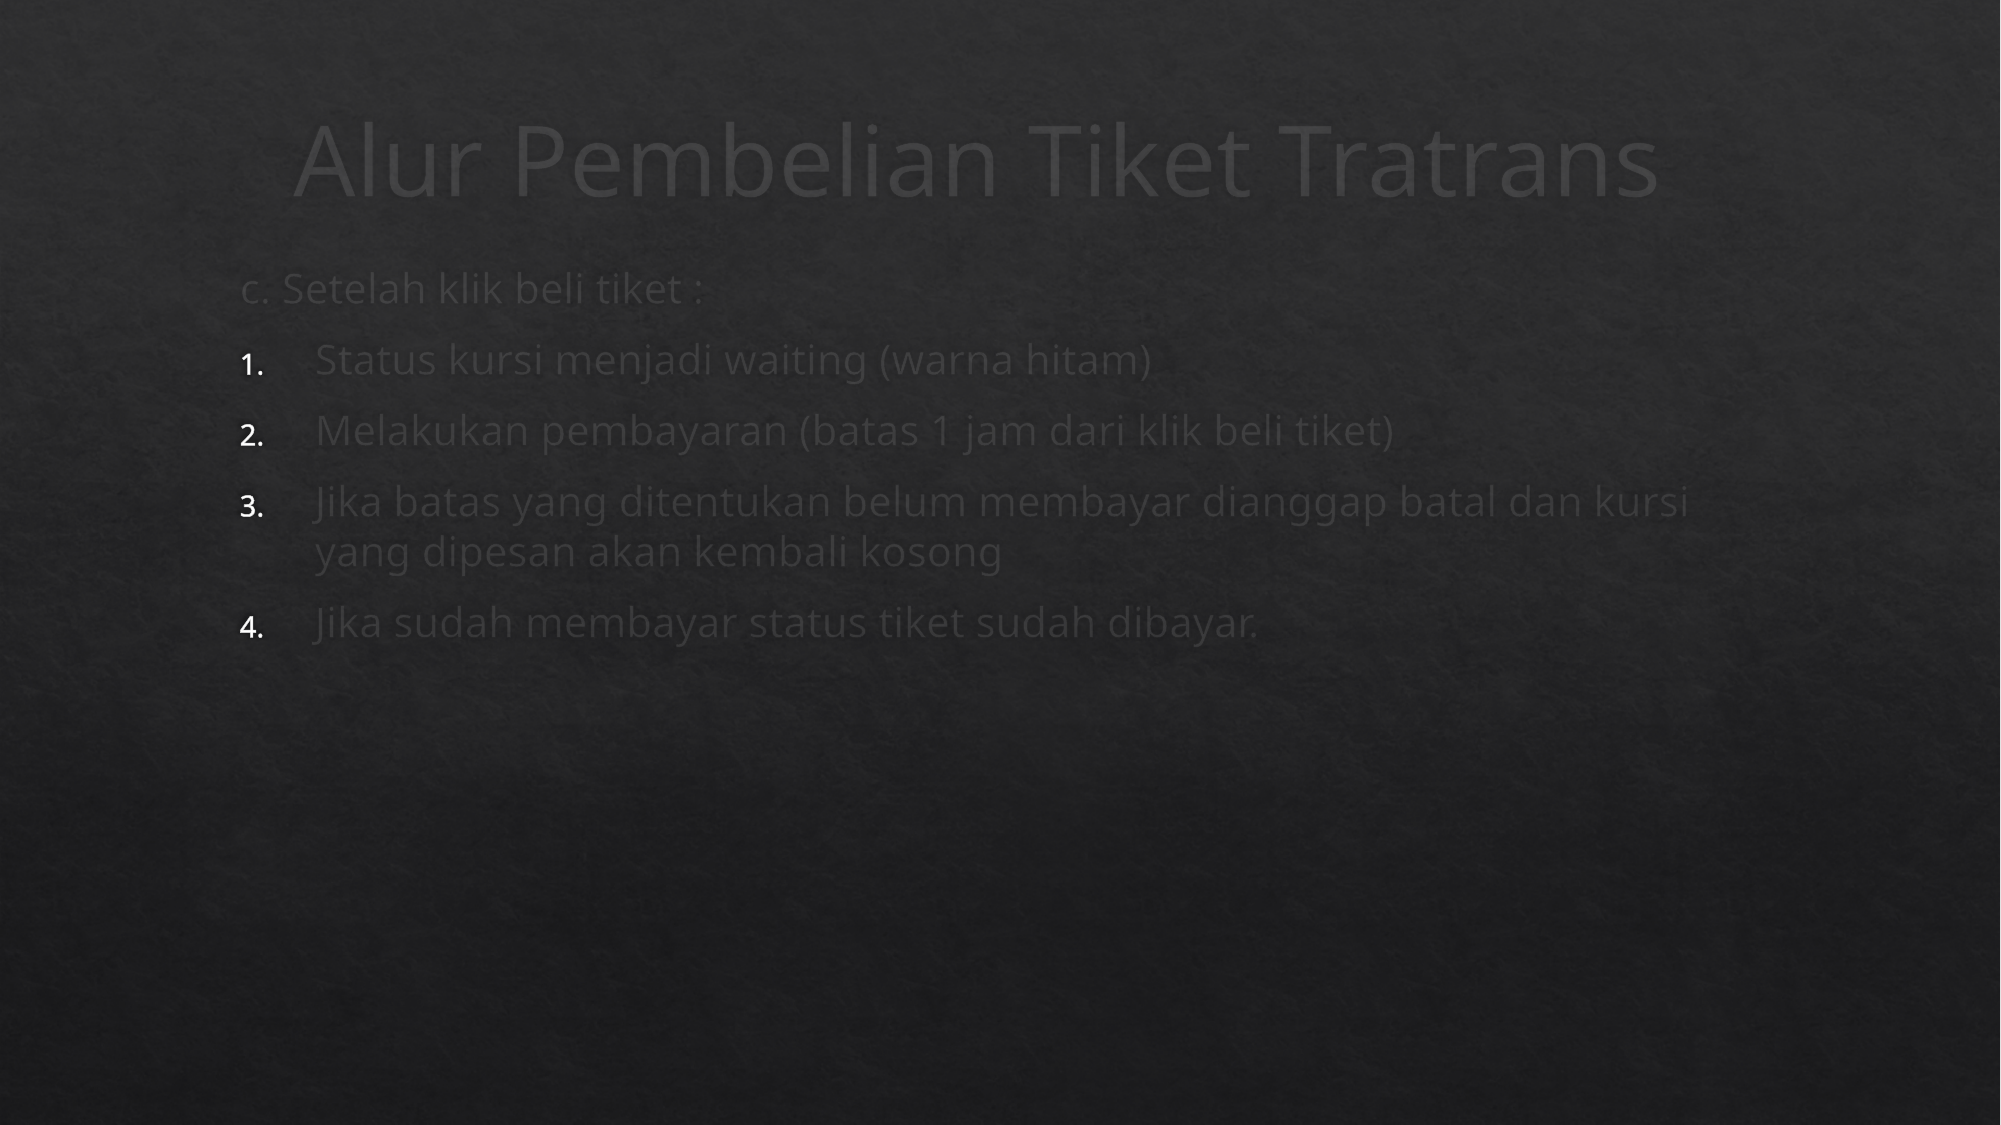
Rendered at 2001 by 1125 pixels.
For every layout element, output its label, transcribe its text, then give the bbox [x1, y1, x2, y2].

subtitle c. Setelah klik beli tiket : Status kursi menjadi waiting (warna hitam) Melakukan pembayaran (batas 1 jam dari klik beli tiket) Jika batas yang ditentukan belum membayar dianggap batal dan kursi yang dipesan akan kembali kosong Jika sudah membayar status tiket sudah dibayar. [224, 254, 1774, 968]
title Alur Pembelian Tiket Tratrans [203, 88, 1752, 224]
